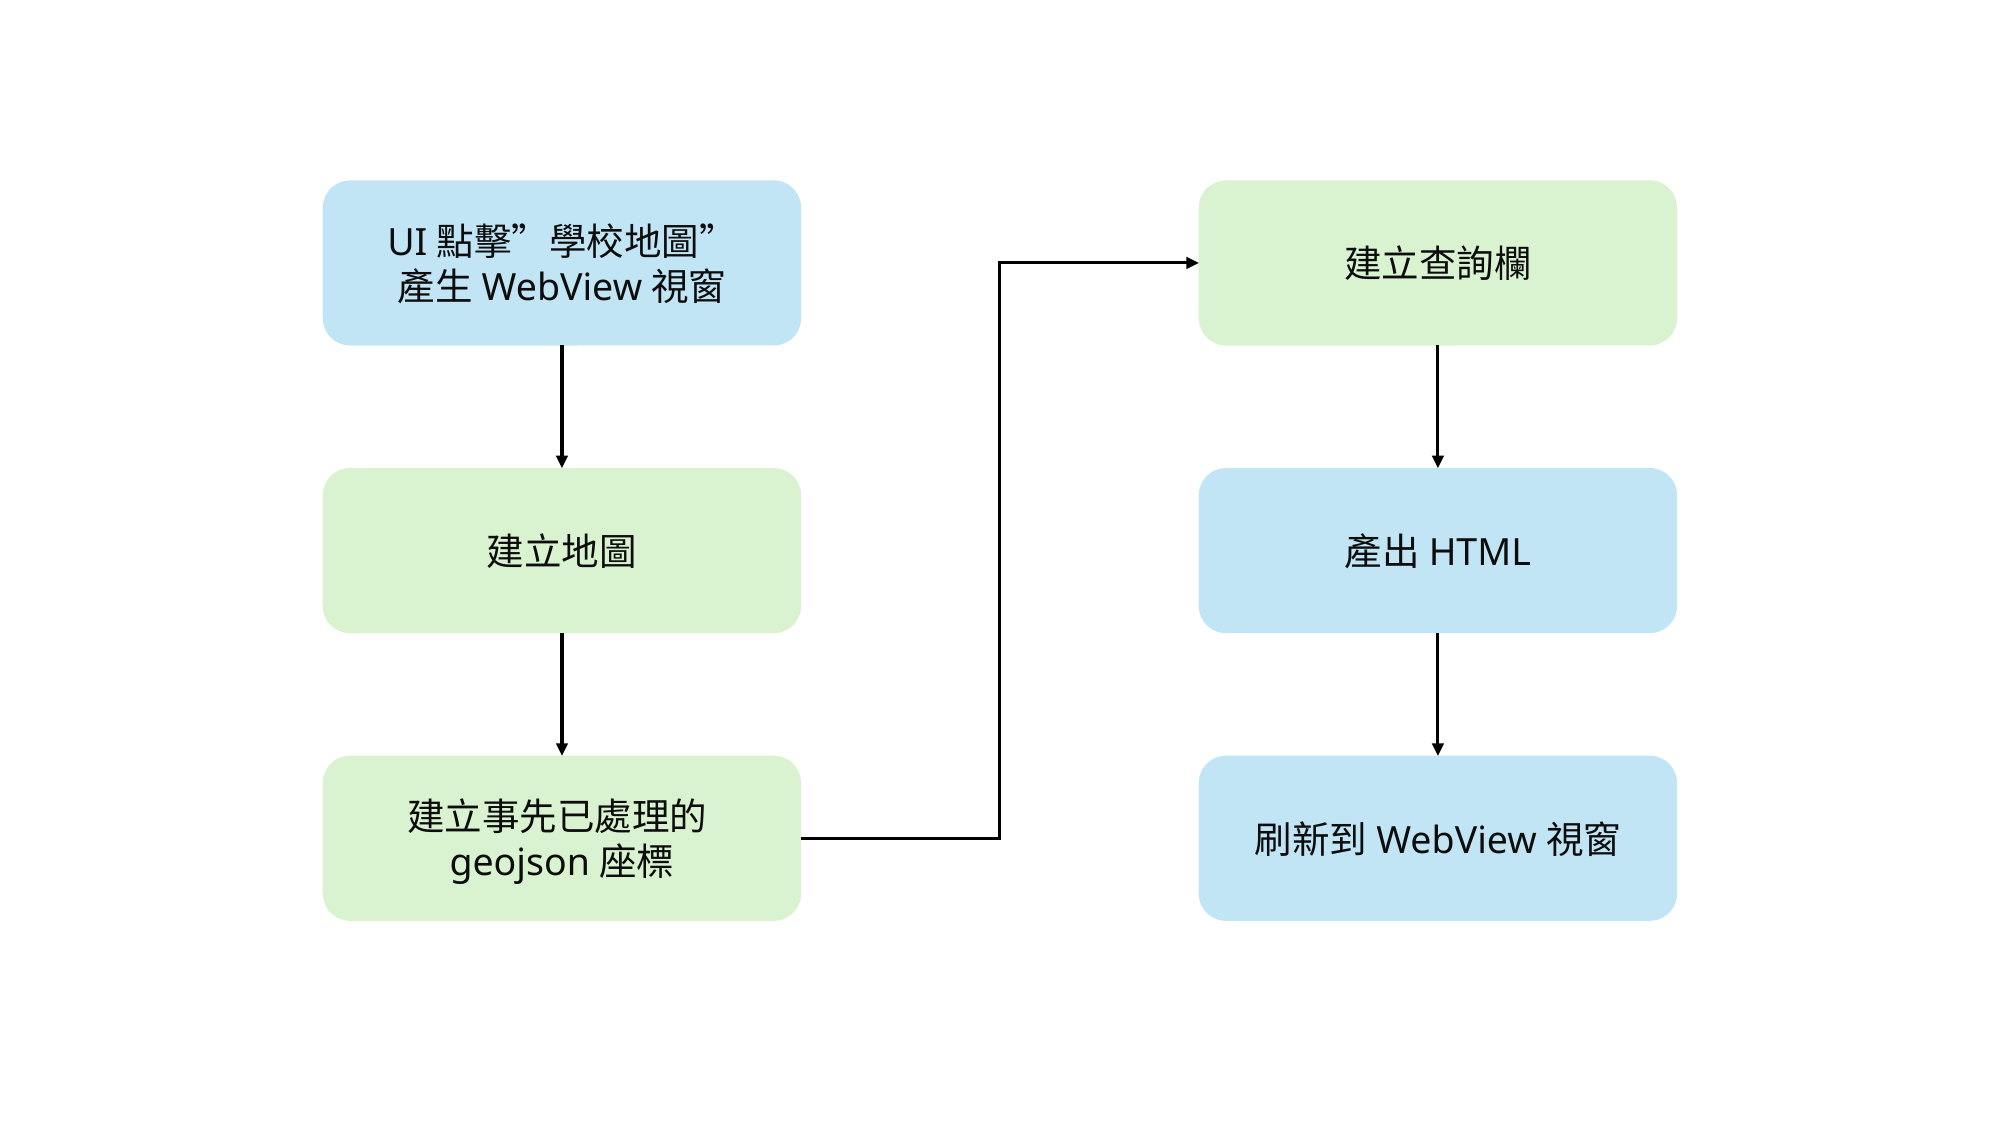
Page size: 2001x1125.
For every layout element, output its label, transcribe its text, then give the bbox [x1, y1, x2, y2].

text_box UI點擊”學校地圖” 產生WebView視窗 [321, 178, 803, 348]
text_box 建立地圖 [321, 466, 800, 635]
text_box 建立事先已處理的geojson座標 [321, 754, 803, 923]
text_box 刷新到WebView視窗 [1197, 754, 1679, 923]
text_box 產出HTML [1200, 466, 1679, 635]
text_box 建立查詢欄 [1197, 178, 1679, 348]
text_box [800, 262, 1200, 839]
